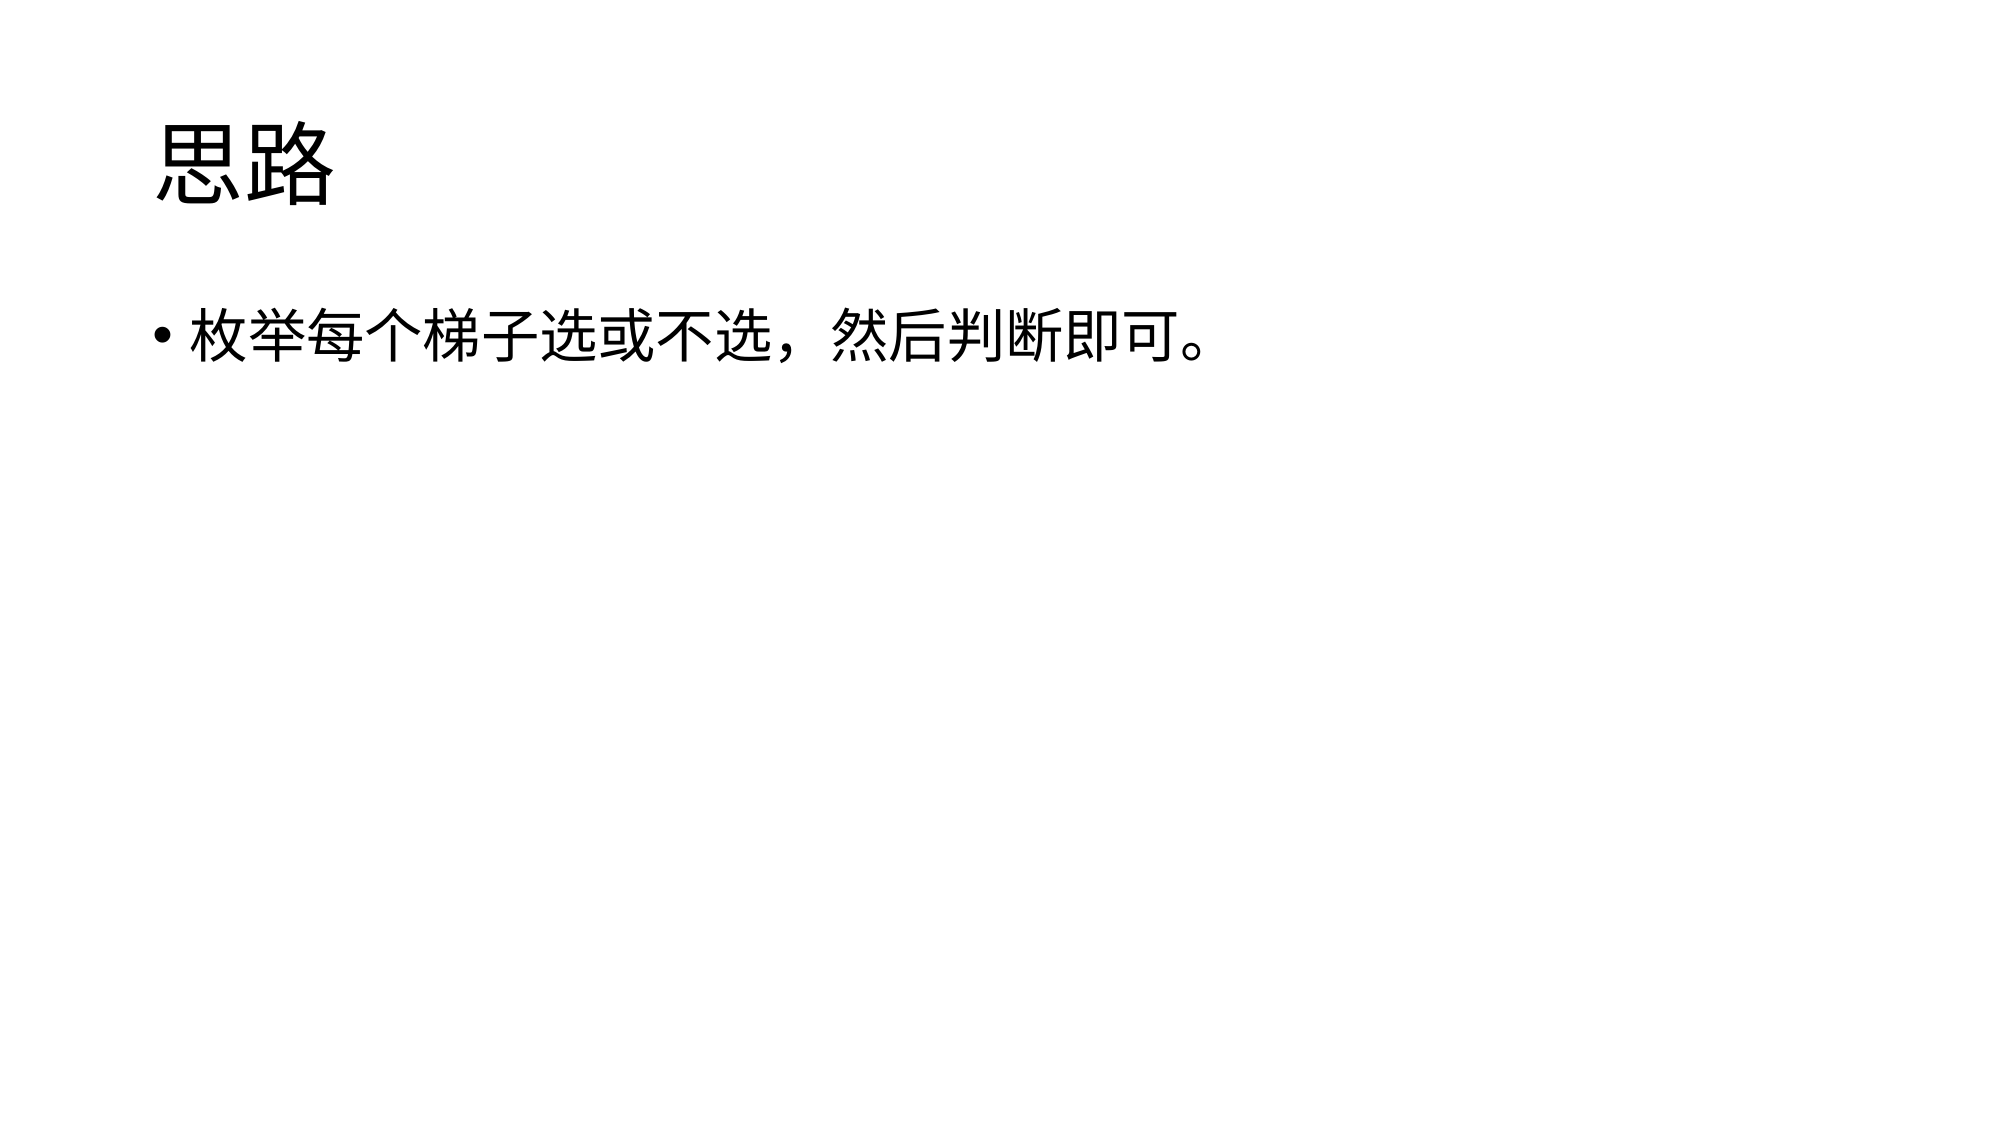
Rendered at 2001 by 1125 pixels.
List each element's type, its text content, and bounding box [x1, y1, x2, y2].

list 枚举每个梯子选或不选，然后判断即可。 [137, 299, 1863, 1014]
title 思路 [137, 59, 1863, 278]
